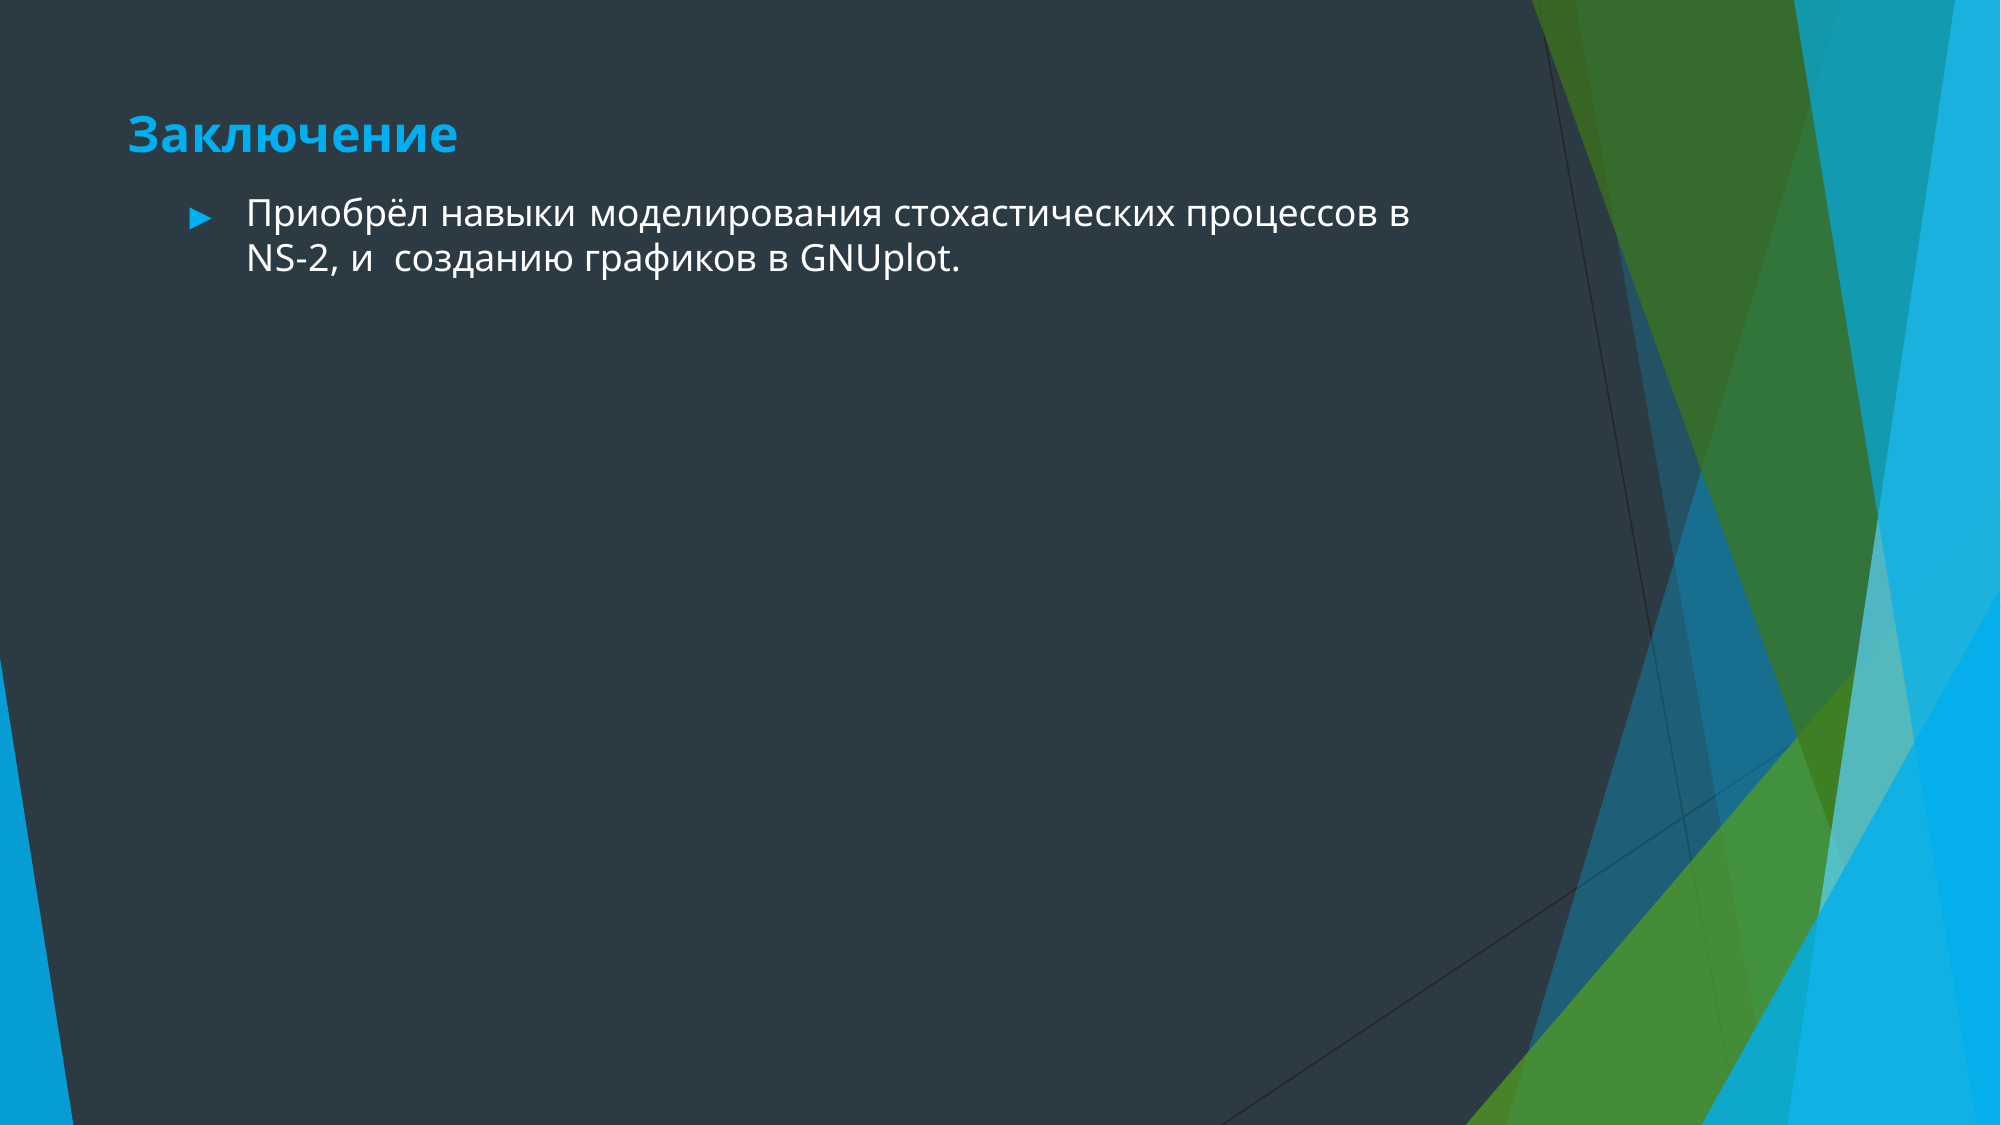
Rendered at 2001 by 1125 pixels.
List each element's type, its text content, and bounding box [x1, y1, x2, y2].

text_box ▶ Приобрёл навыки моделирования стохастических процессов в NS-2, и созданию графиков в GNUplot. [187, 187, 1474, 280]
text_box Заключение [124, 99, 471, 163]
